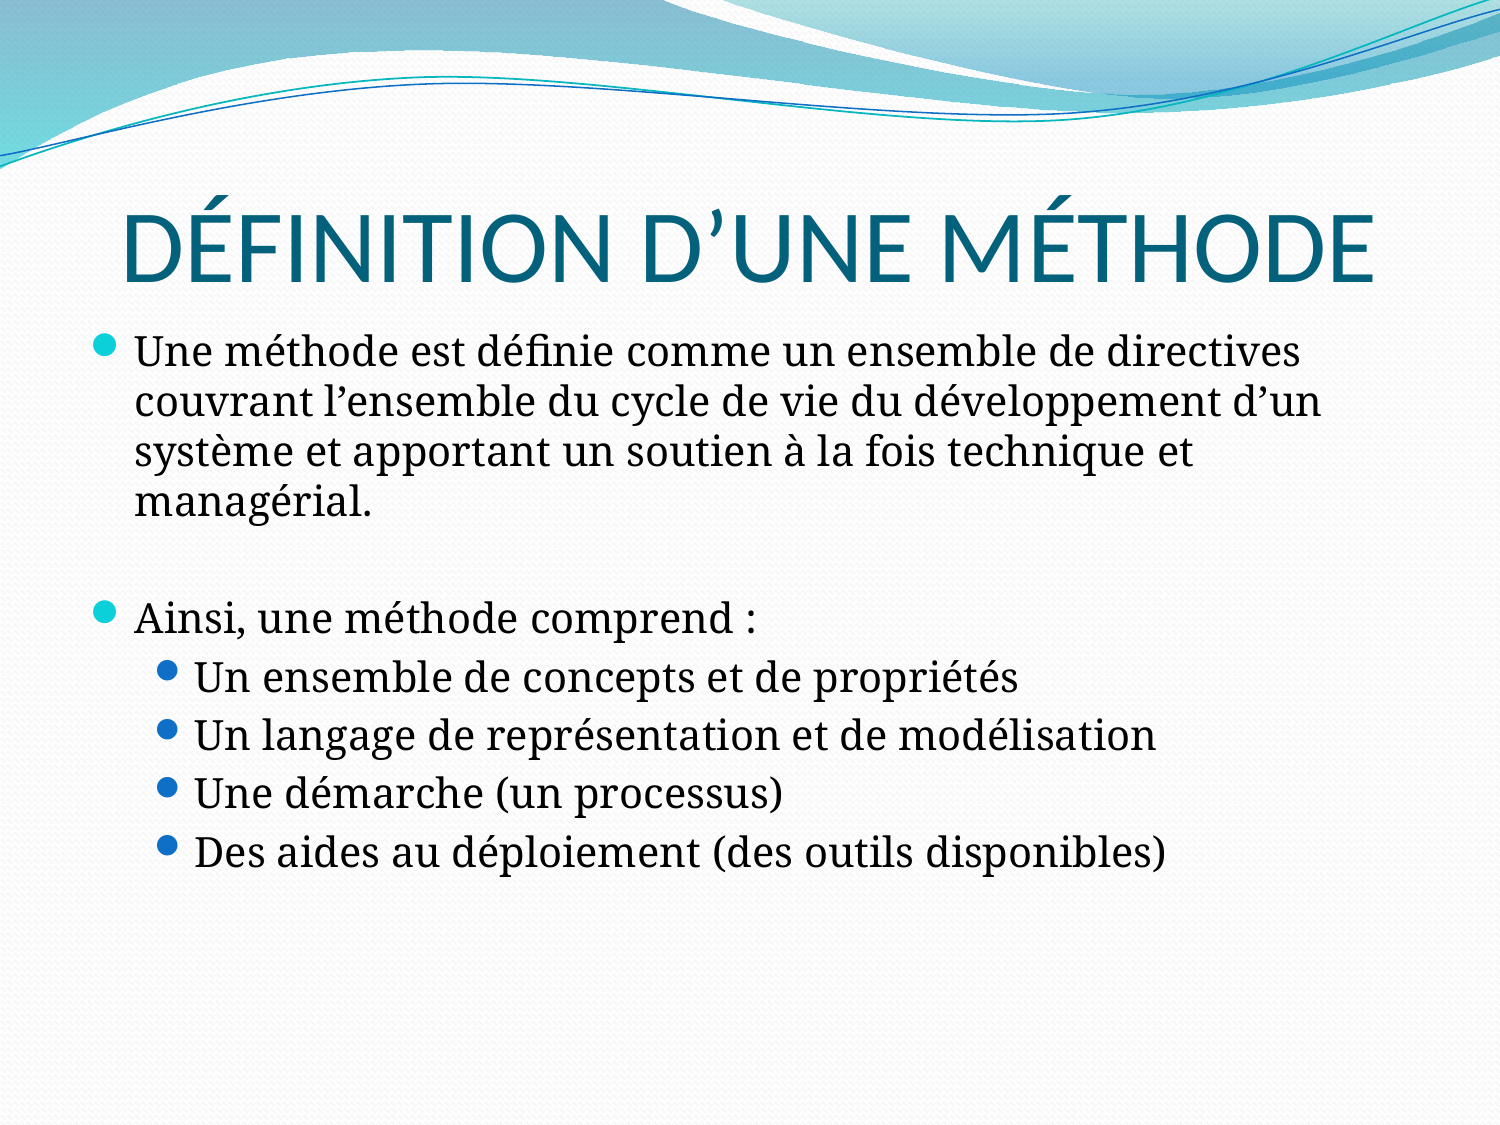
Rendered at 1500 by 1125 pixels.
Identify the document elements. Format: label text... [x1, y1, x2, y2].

title DÉFINITION D’UNE MÉTHODE [75, 115, 1425, 303]
list Une méthode est définie comme un ensemble de directives couvrant l’ensemble du cycle de vie du développement d’un système et apportant un soutien à la fois technique et managérial. Ainsi, une méthode comprend : Un ensemble de concepts et de propriétés Un langage de représentation et de modélisation Une démarche (un processus) Des aides au déploiement (des outils disponibles) [75, 317, 1425, 1038]
